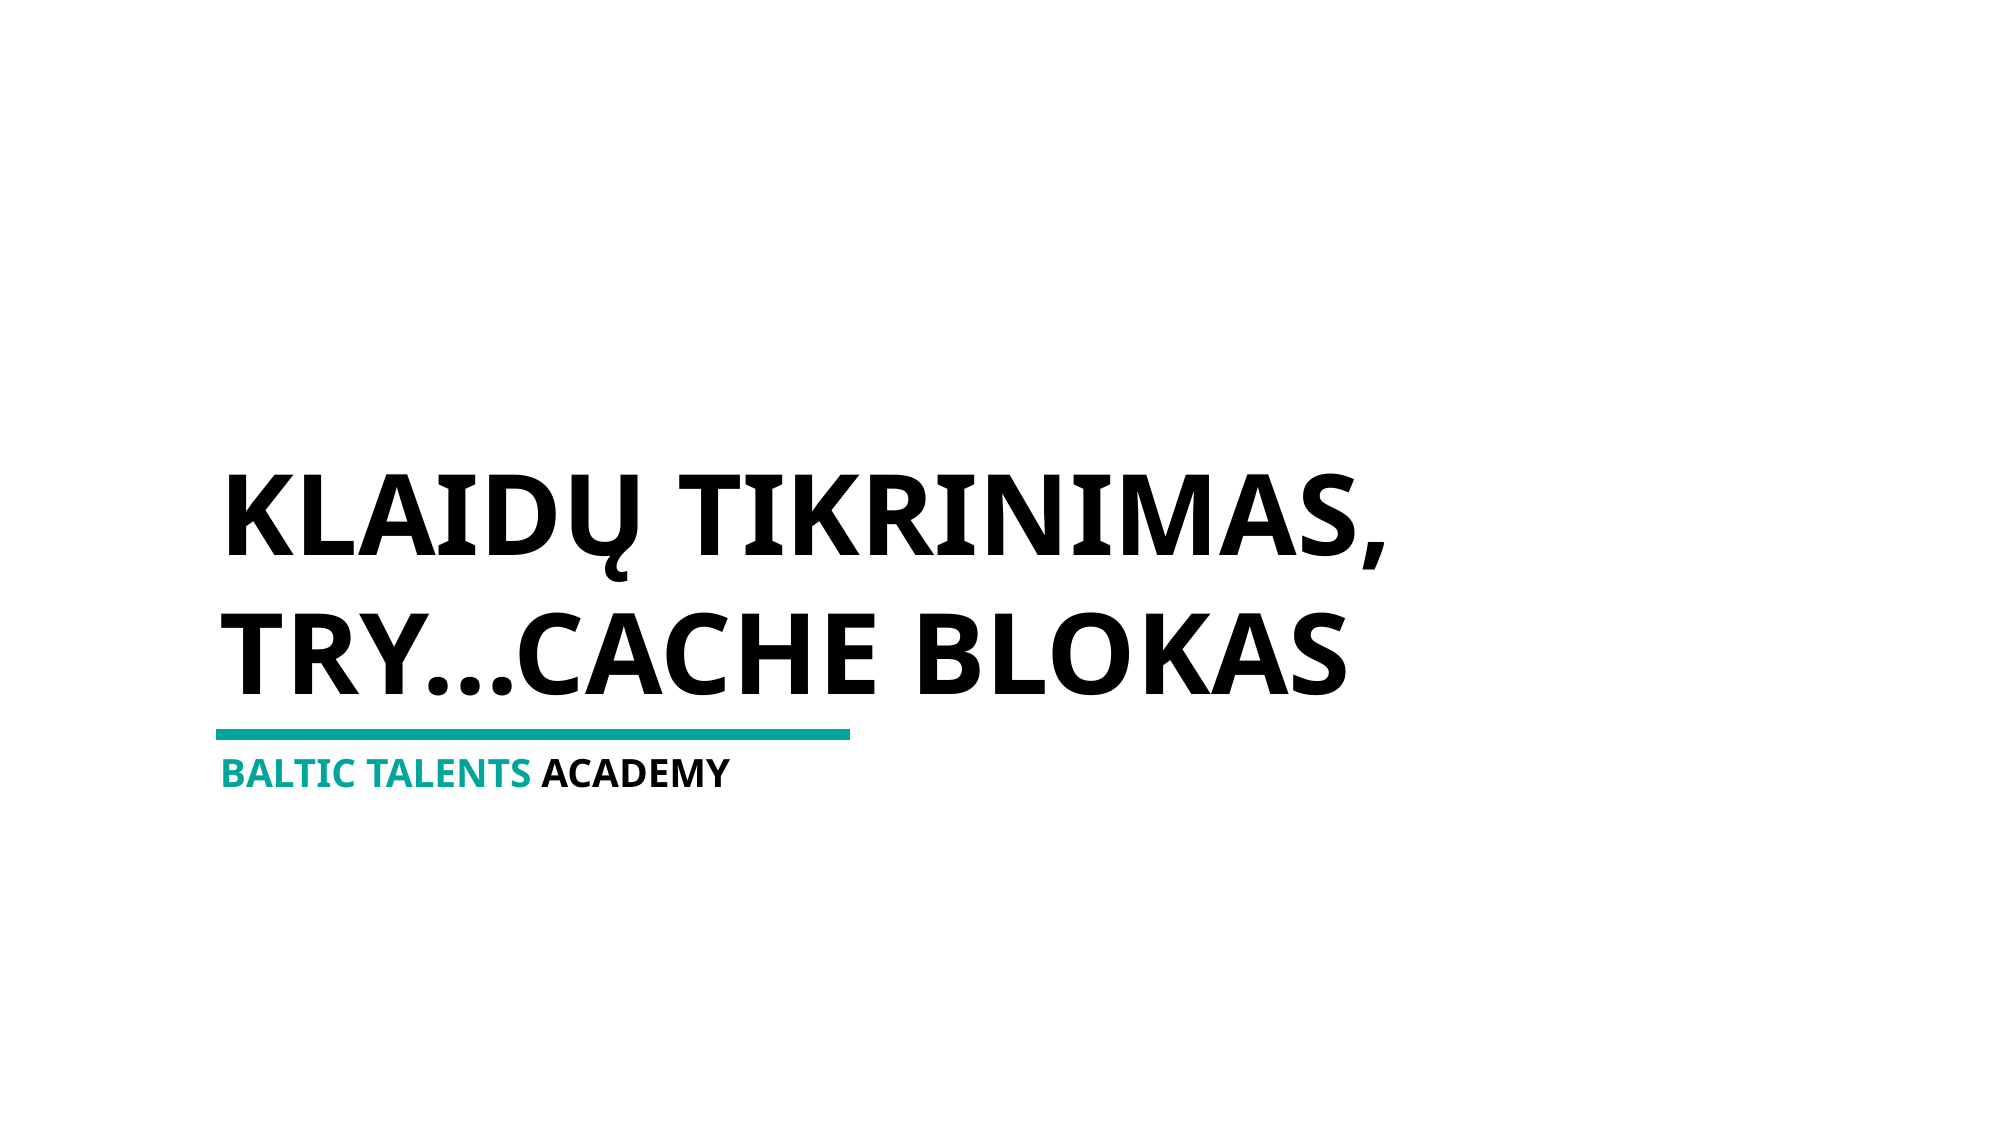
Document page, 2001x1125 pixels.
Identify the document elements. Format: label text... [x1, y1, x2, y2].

picture [216, 729, 850, 740]
text_box Klaidų tikrinimas, Try...cache blokas [200, 429, 1900, 653]
text_box BALTIc TALENTs AcADEMy [200, 739, 1900, 963]
